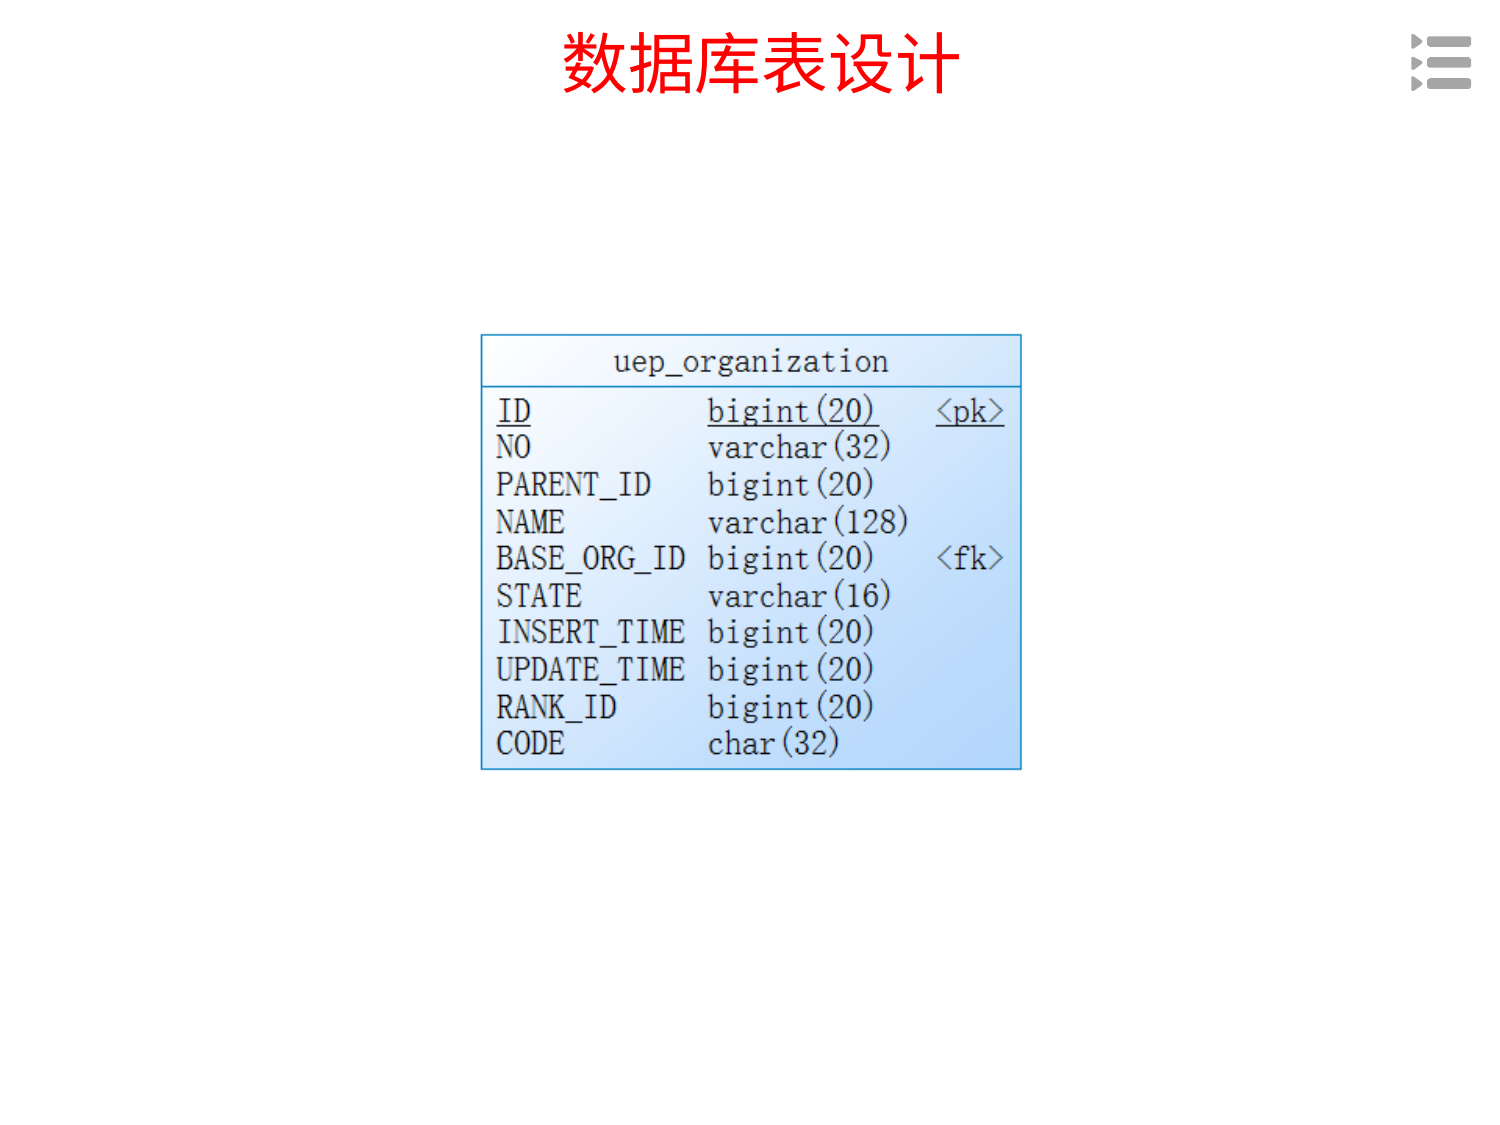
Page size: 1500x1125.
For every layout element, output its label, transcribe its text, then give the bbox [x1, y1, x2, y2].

text_box 数据库表设计 [301, 14, 1223, 110]
text_box [1411, 34, 1423, 49]
text_box [1427, 78, 1472, 89]
picture [466, 325, 1033, 800]
text_box [1411, 56, 1423, 70]
text_box [1427, 57, 1472, 68]
text_box [1427, 36, 1472, 47]
text_box [1411, 76, 1423, 91]
